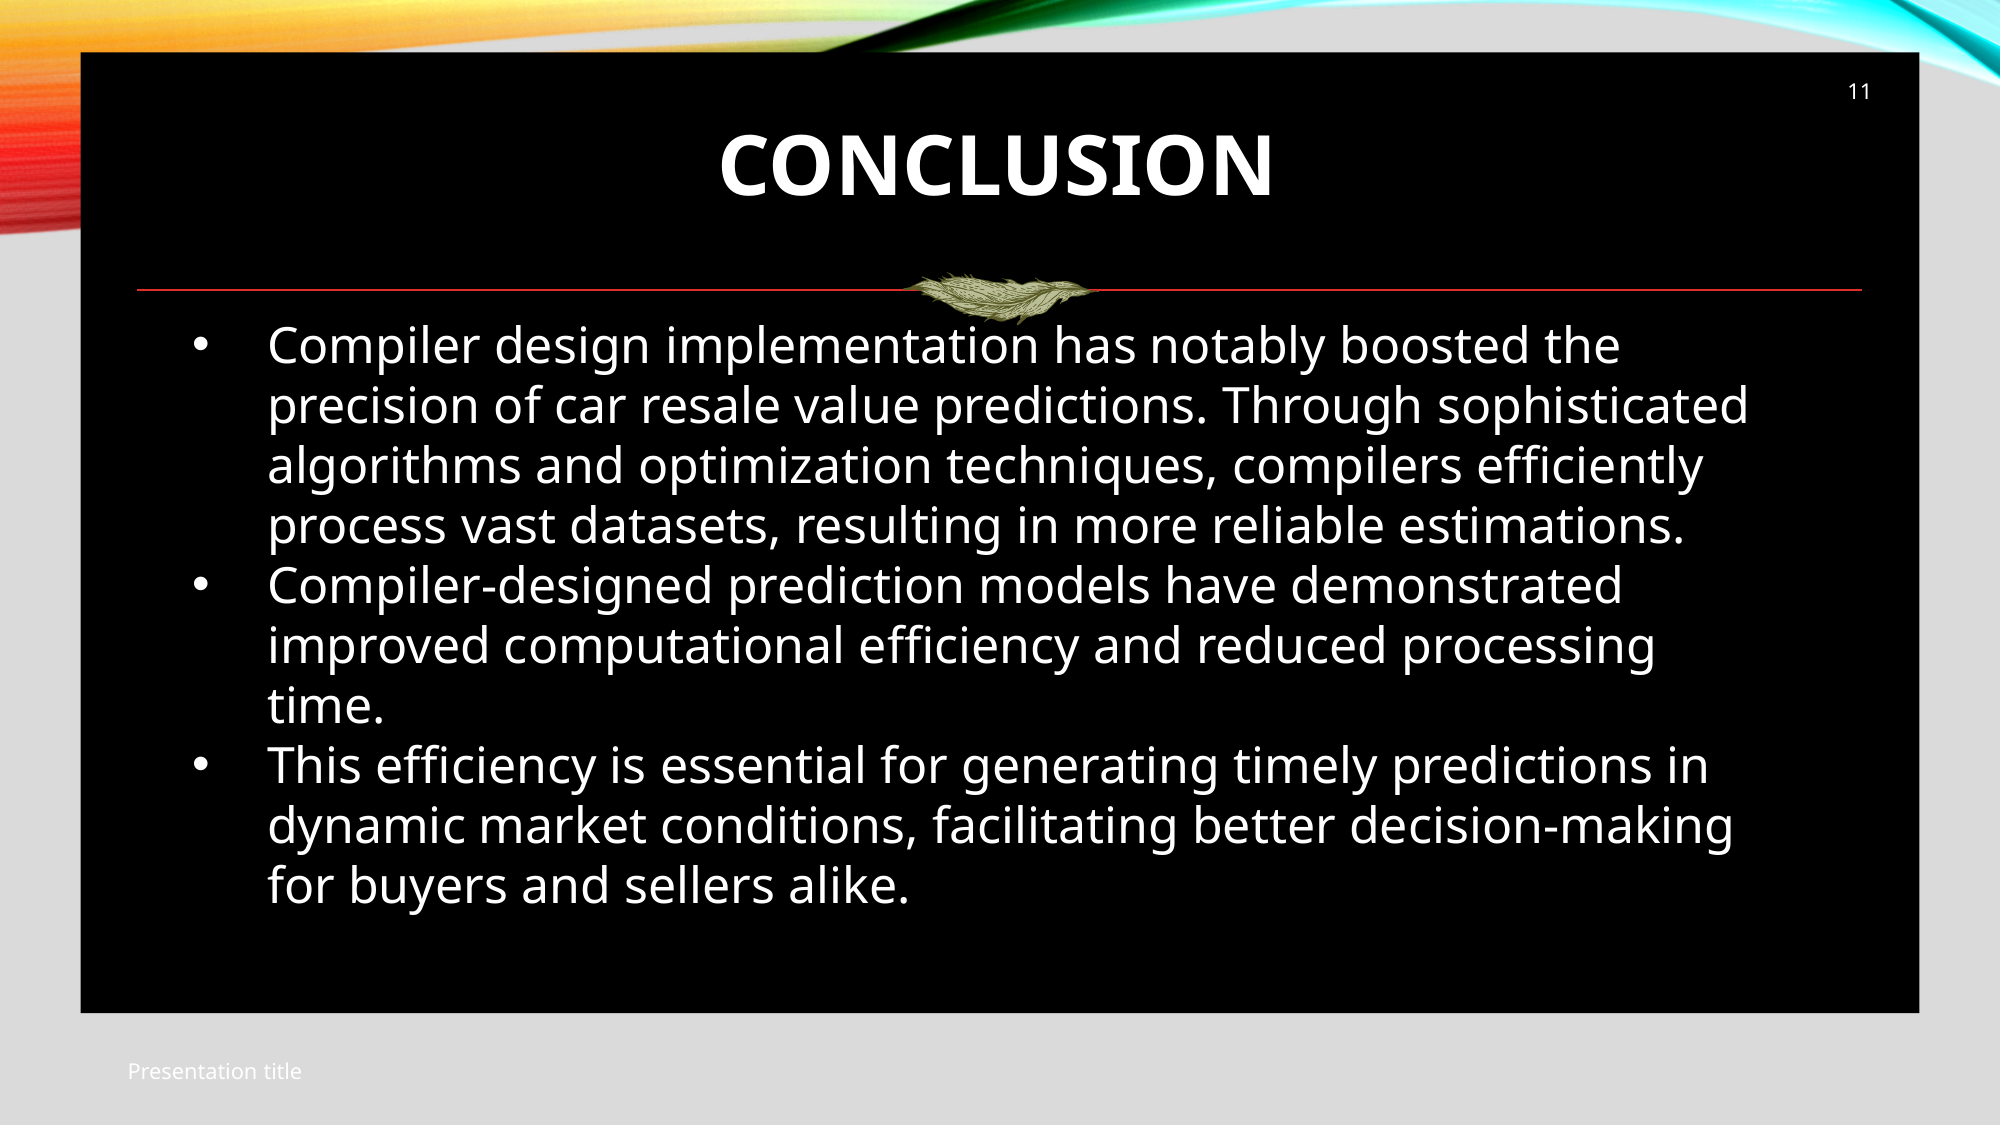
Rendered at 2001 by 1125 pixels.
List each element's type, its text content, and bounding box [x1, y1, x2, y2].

slide_number 11 [1437, 62, 1888, 123]
picture [0, 0, 2000, 237]
footer Presentation title [112, 1042, 1388, 1103]
title CONCLUSION [132, 59, 1863, 278]
text_box Compiler design implementation has notably boosted the precision of car resale value predictions. Through sophisticated algorithms and optimization techniques, compilers efficiently process vast datasets, resulting in more reliable estimations. Compiler-designed prediction models have demonstrated improved computational efficiency and reduced processing time. This efficiency is essential for generating timely predictions in dynamic market conditions, facilitating better decision-making for buyers and sellers alike. [177, 305, 1789, 921]
picture [901, 278, 1100, 305]
